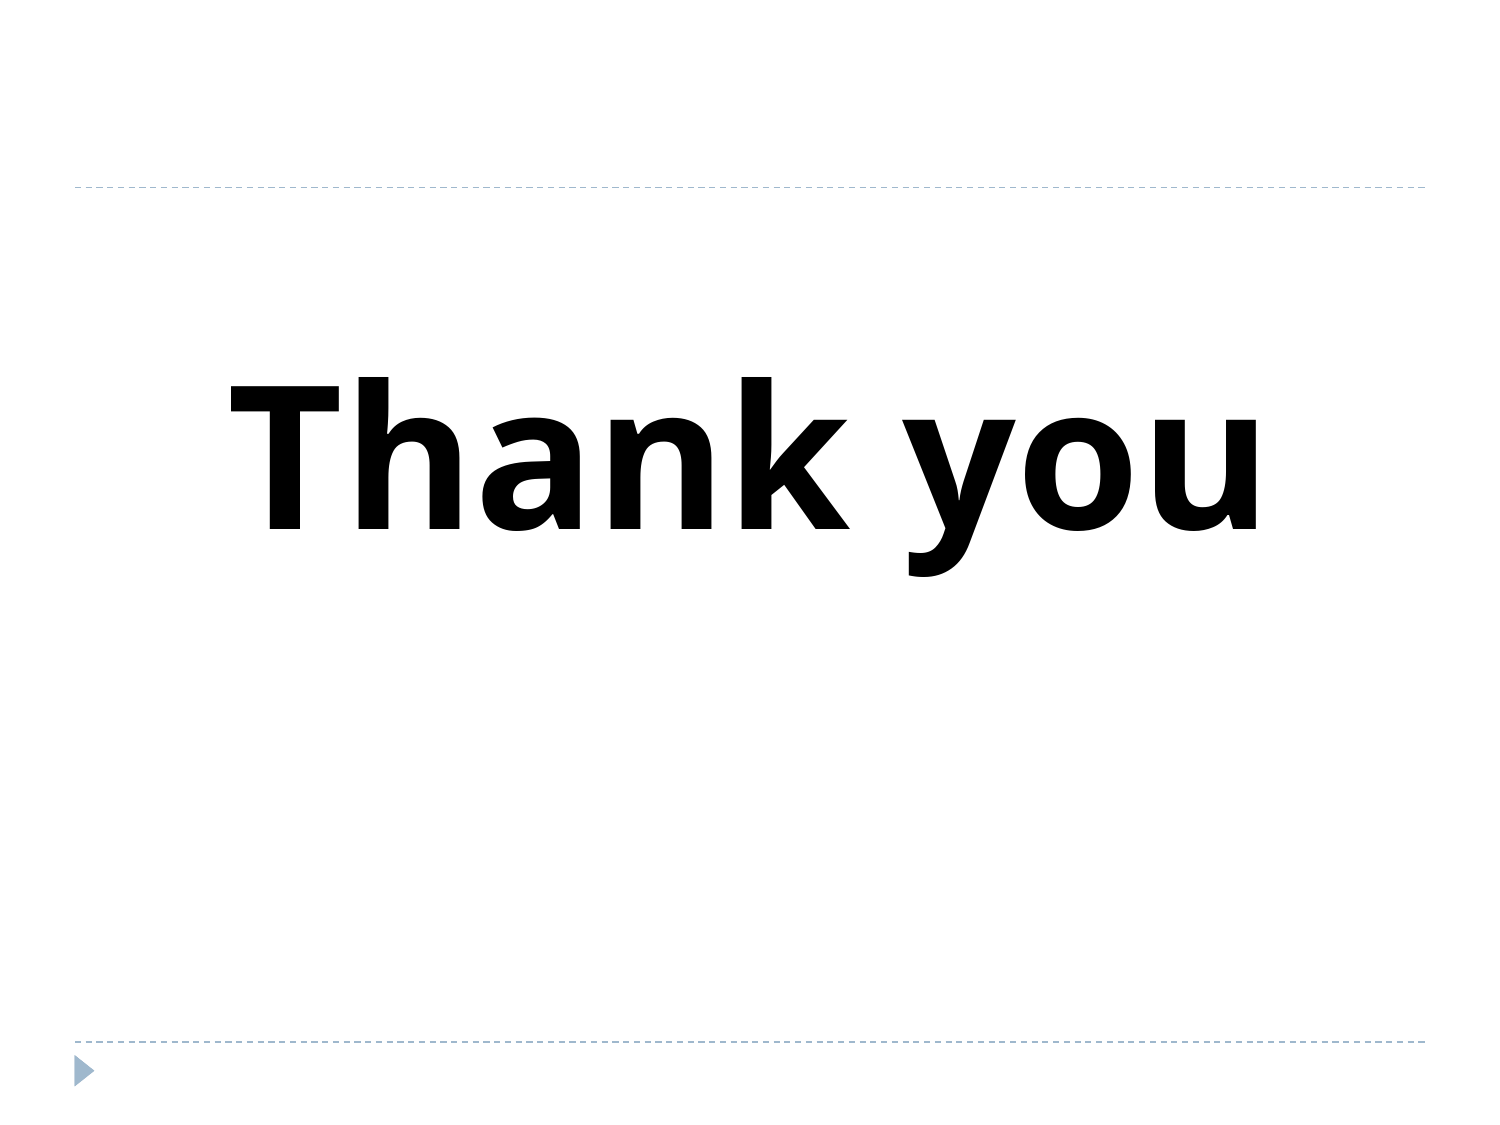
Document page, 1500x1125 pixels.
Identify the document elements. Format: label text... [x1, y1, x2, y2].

title Thank you [75, 383, 1425, 577]
